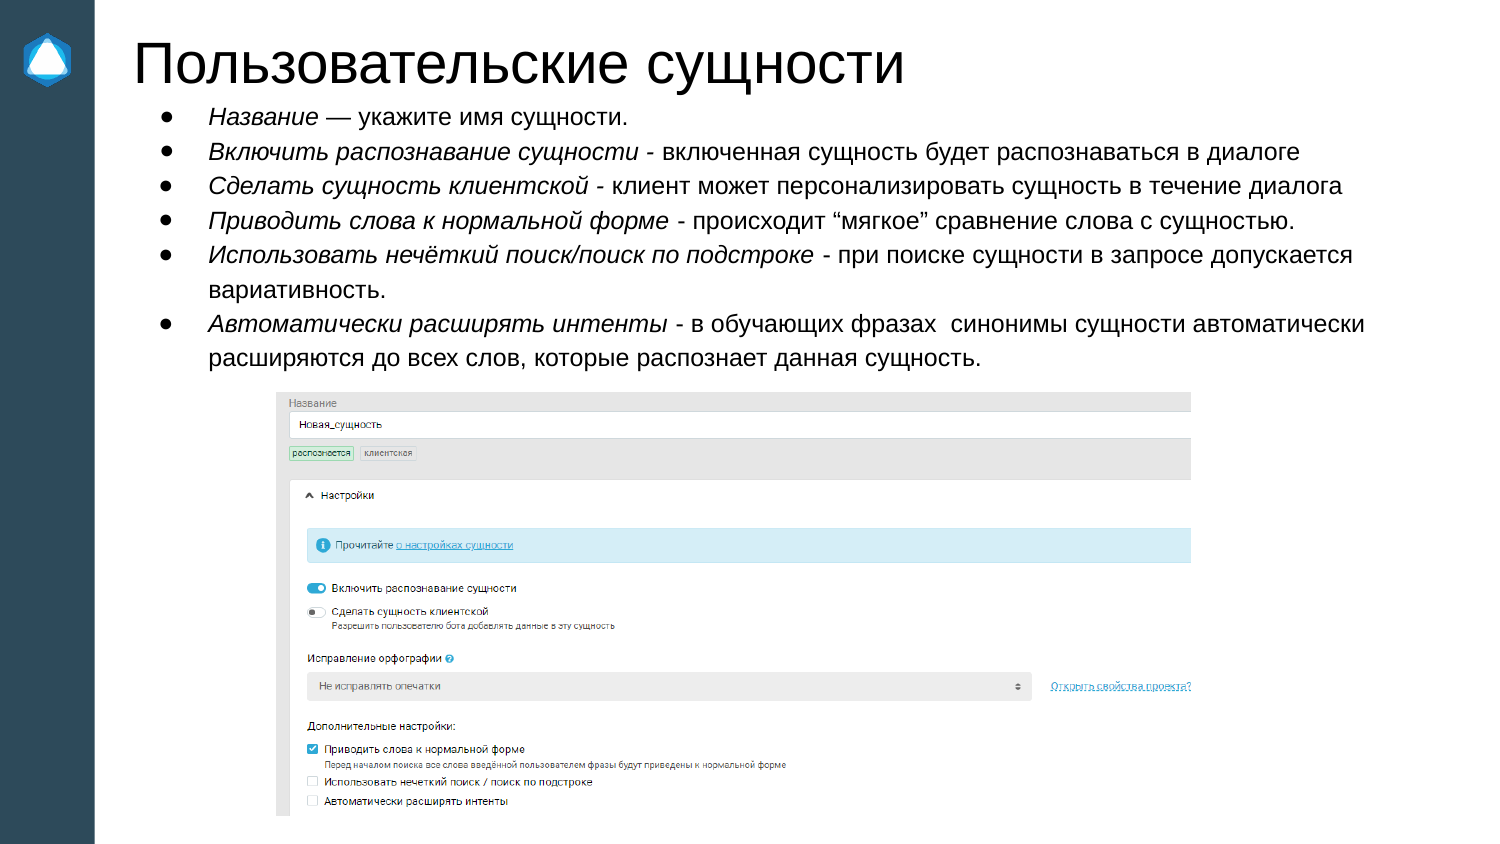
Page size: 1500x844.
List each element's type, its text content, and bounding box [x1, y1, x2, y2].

title Пользовательские сущности [118, 10, 1349, 81]
picture [23, 33, 75, 87]
text_box Название — укажите имя сущности. Включить распознавание сущности - включенная сущность будет распознаваться в диалоге Сделать сущность клиентской - клиент может персонализировать сущность в течение диалога Приводить слова к нормальной форме - происходит “мягкое” сравнение слова с сущностью. Использовать нечёткий поиск/поиск по подстроке - при поиске сущности в запросе допускается вариативность. Автоматически расширять интенты - в обучающих фразах синонимы сущности автоматически расширяются до всех слов, которые распознает данная сущность. [118, 81, 1500, 345]
picture [276, 392, 1191, 817]
